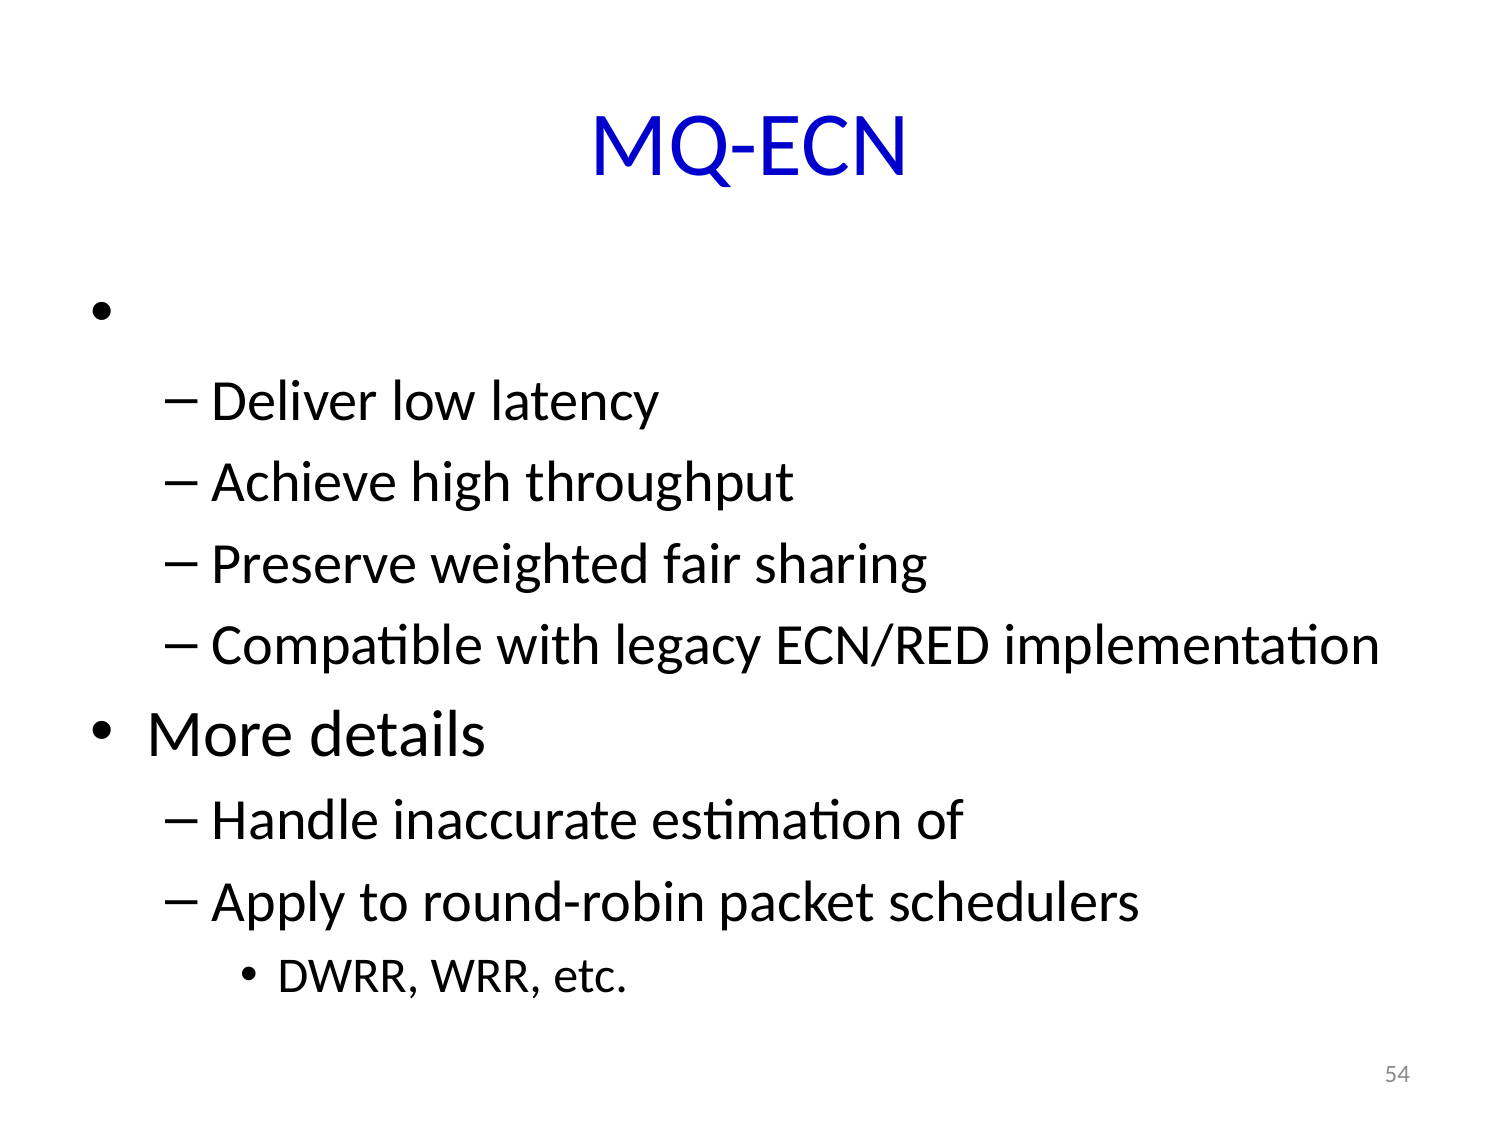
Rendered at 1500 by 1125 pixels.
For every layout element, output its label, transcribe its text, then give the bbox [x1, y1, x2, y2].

title MQ-ECN [75, 45, 1425, 233]
slide_number 54 [1074, 1042, 1425, 1103]
